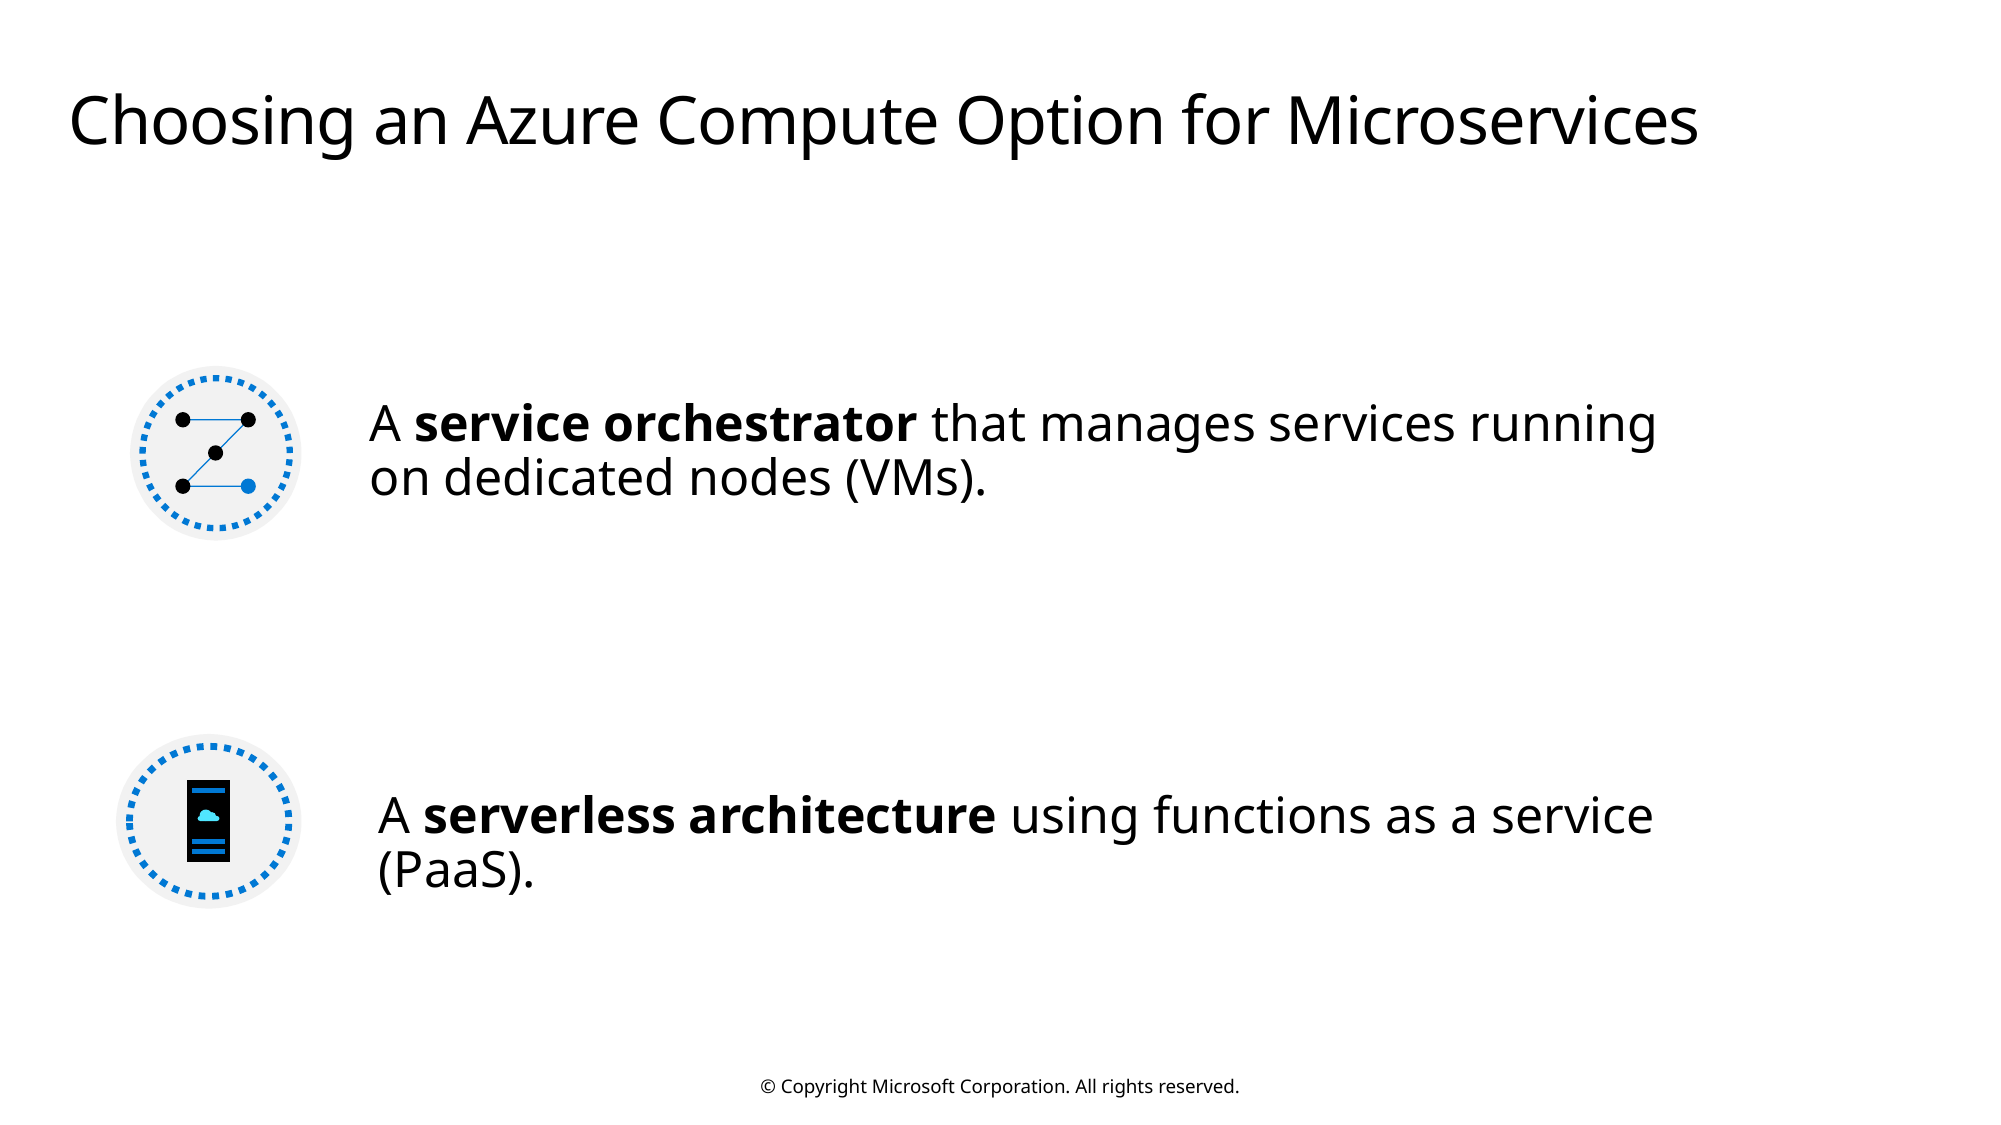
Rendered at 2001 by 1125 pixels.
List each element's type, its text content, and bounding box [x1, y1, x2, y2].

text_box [115, 733, 302, 909]
title Choosing an Azure Compute Option for Microservices [68, 72, 1930, 184]
text_box A serverless architecture using functions as a service (PaaS). [348, 766, 1765, 923]
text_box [129, 365, 302, 541]
text_box A service orchestrator that manages services running on dedicated nodes (VMs). [339, 374, 1756, 531]
